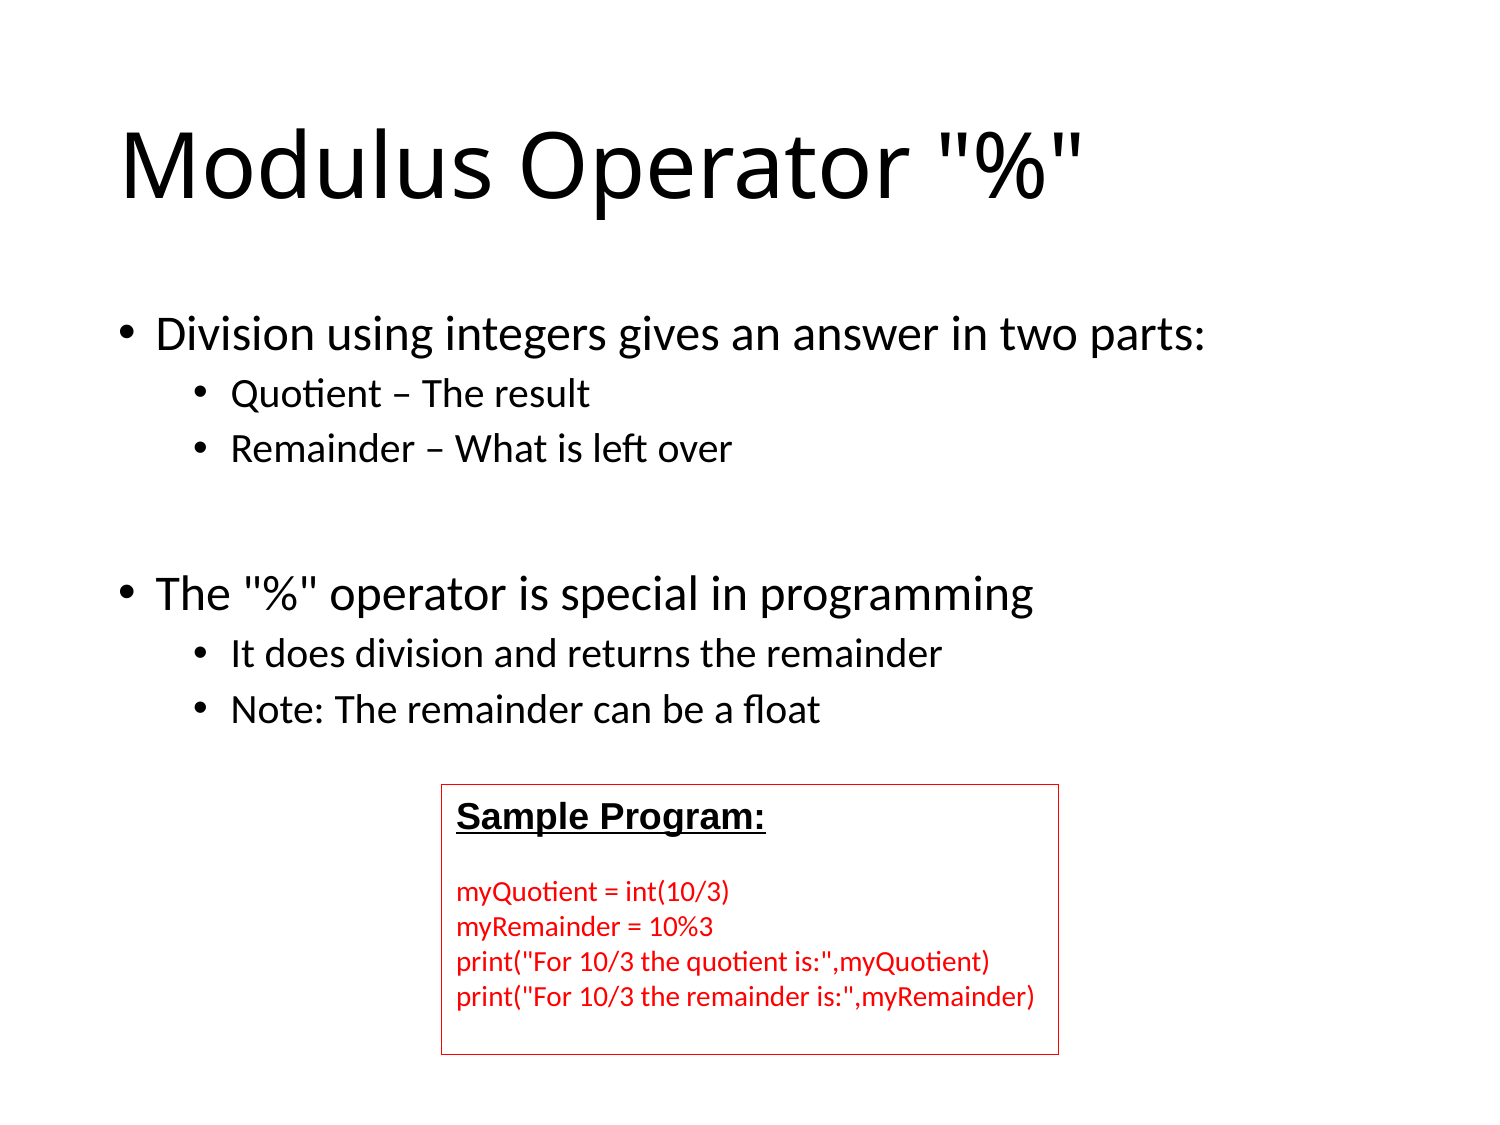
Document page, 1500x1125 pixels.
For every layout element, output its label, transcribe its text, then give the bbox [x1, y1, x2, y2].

text_box Sample Program: myQuotient = int(10/3) myRemainder = 10%3 print("For 10/3 the quotient is:",myQuotient) print("For 10/3 the remainder is:",myRemainder) [441, 784, 1059, 1055]
title Modulus Operator "%" [103, 59, 1397, 278]
list Division using integers gives an answer in two parts: Quotient – The result Remainder – What is left over The "%" operator is special in programming It does division and returns the remainder Note: The remainder can be a float [103, 299, 1397, 1014]
